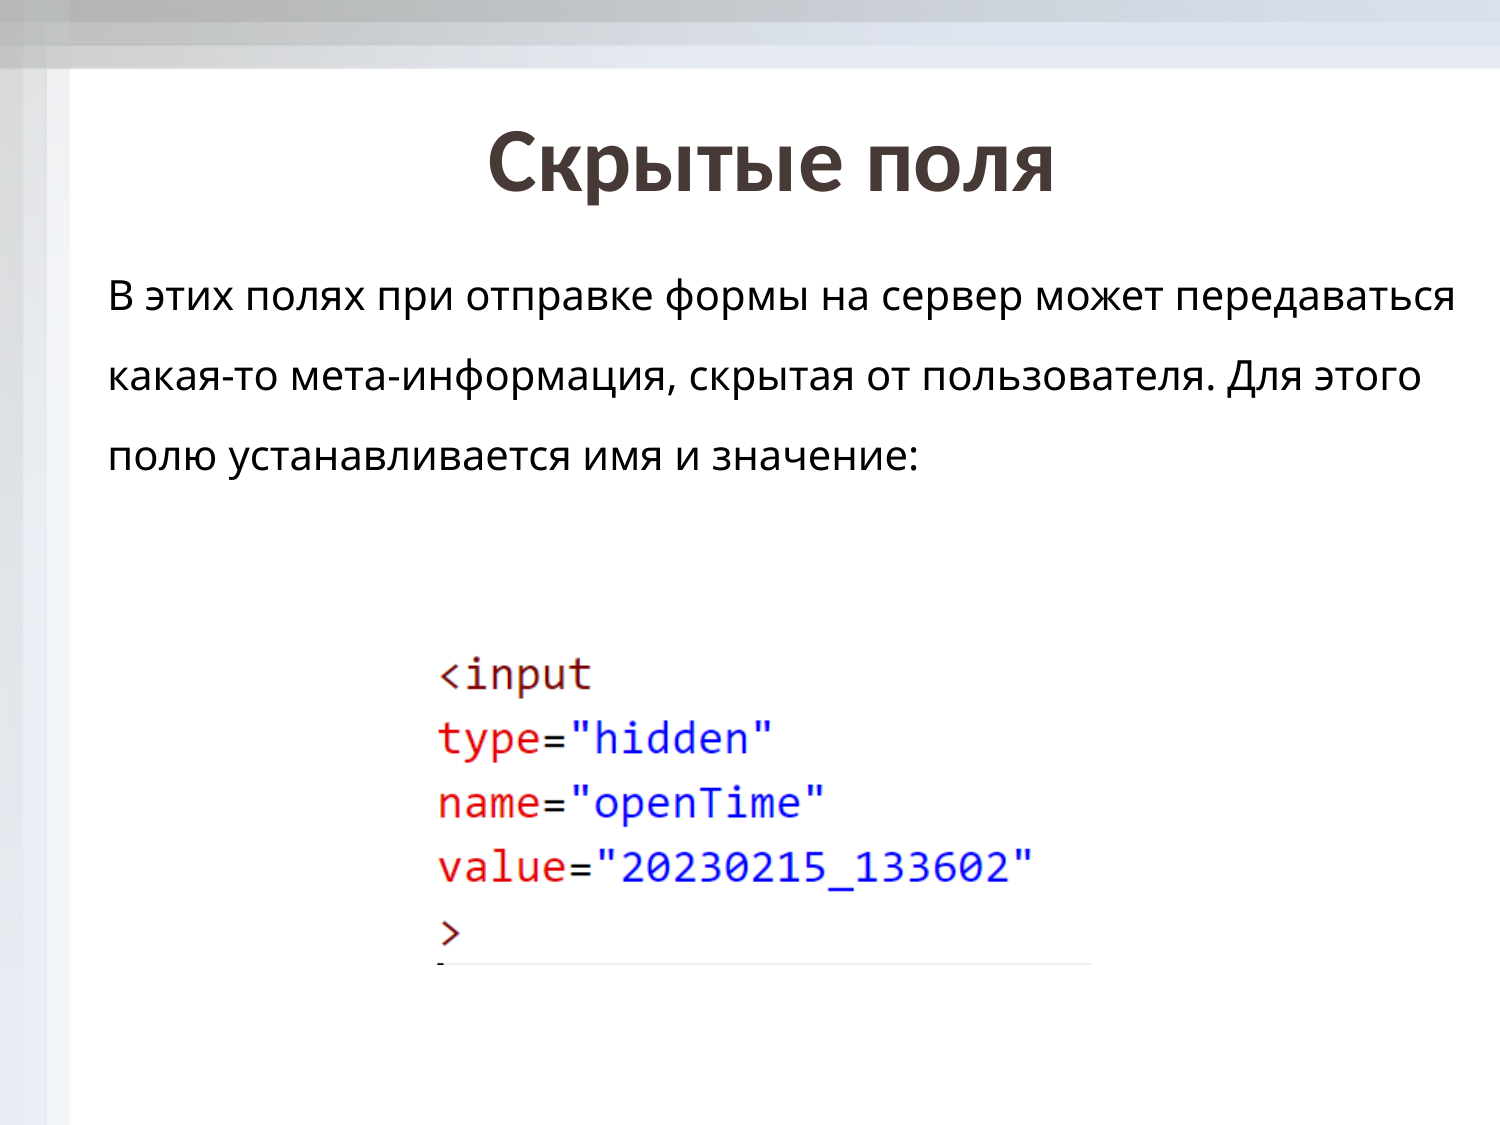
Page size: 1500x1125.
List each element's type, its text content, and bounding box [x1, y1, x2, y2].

text_box Скрытые поля [135, 90, 1411, 220]
picture [0, 0, 1500, 1125]
text_box В этих полях при отправке формы на сервер может передаваться какая-то мета-информация, скрытая от пользователя. Для этого полю устанавливается имя и значение: [92, 231, 1499, 542]
